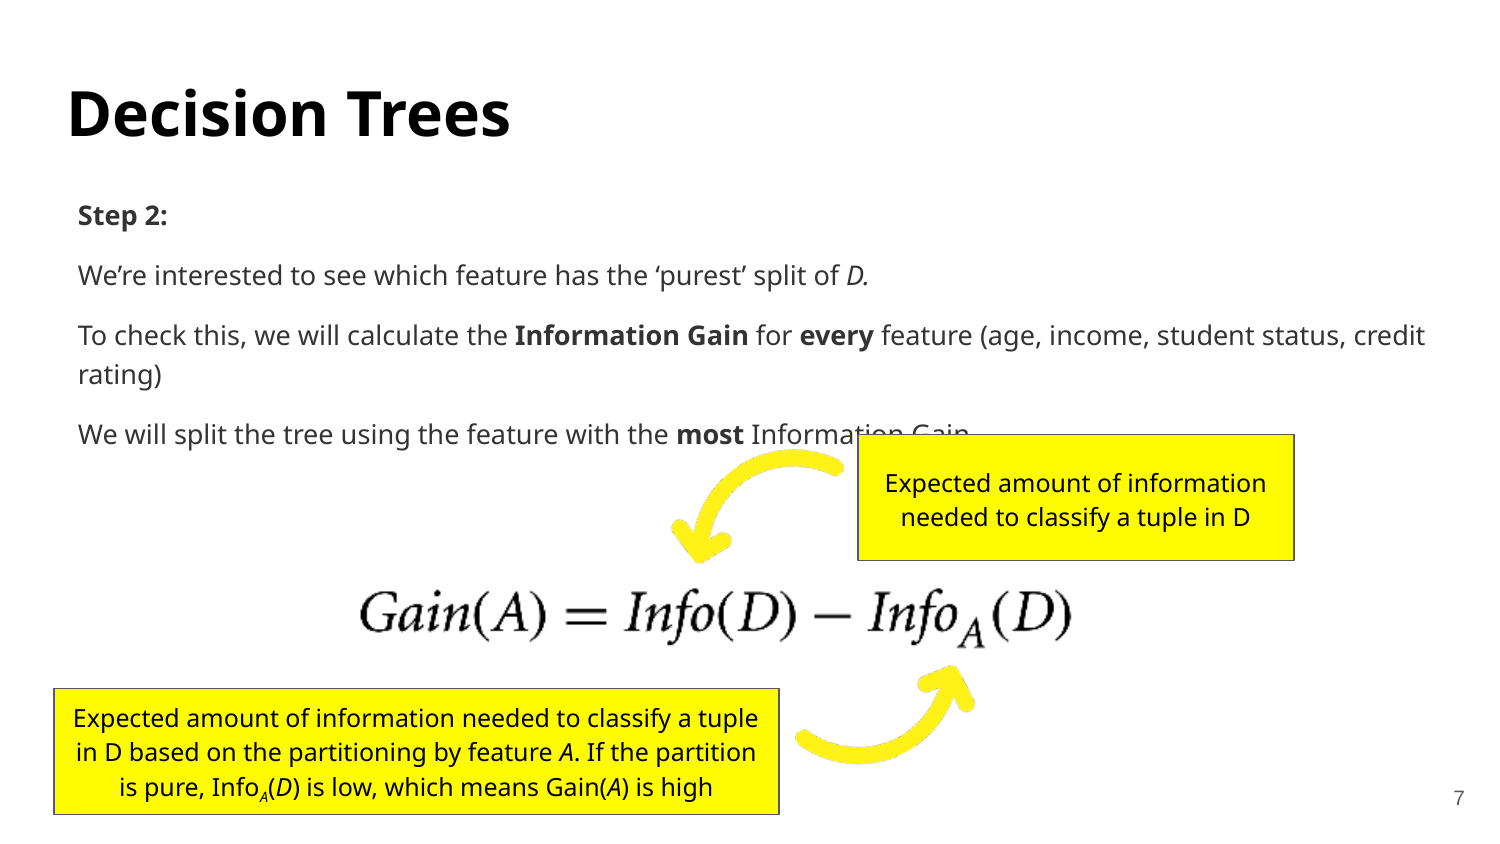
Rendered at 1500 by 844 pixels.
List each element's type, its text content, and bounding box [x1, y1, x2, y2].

text_box Expected amount of information needed to classify a tuple in D [857, 434, 1295, 561]
text_box Decision Trees [51, 72, 1449, 167]
text_box Step 2: We’re interested to see which feature has the ‘purest’ split of D. To check this, we will calculate the Information Gain for every feature (age, income, student status, credit rating) We will split the tree using the feature with the most Information Gain. [62, 177, 1466, 465]
slide_number 7 [1389, 764, 1480, 830]
text_box Expected amount of information needed to classify a tuple in D based on the partitioning by feature A. If the partition is pure, InfoA(D) is low, which means Gain(A) is high [53, 688, 779, 815]
picture [350, 408, 1076, 811]
